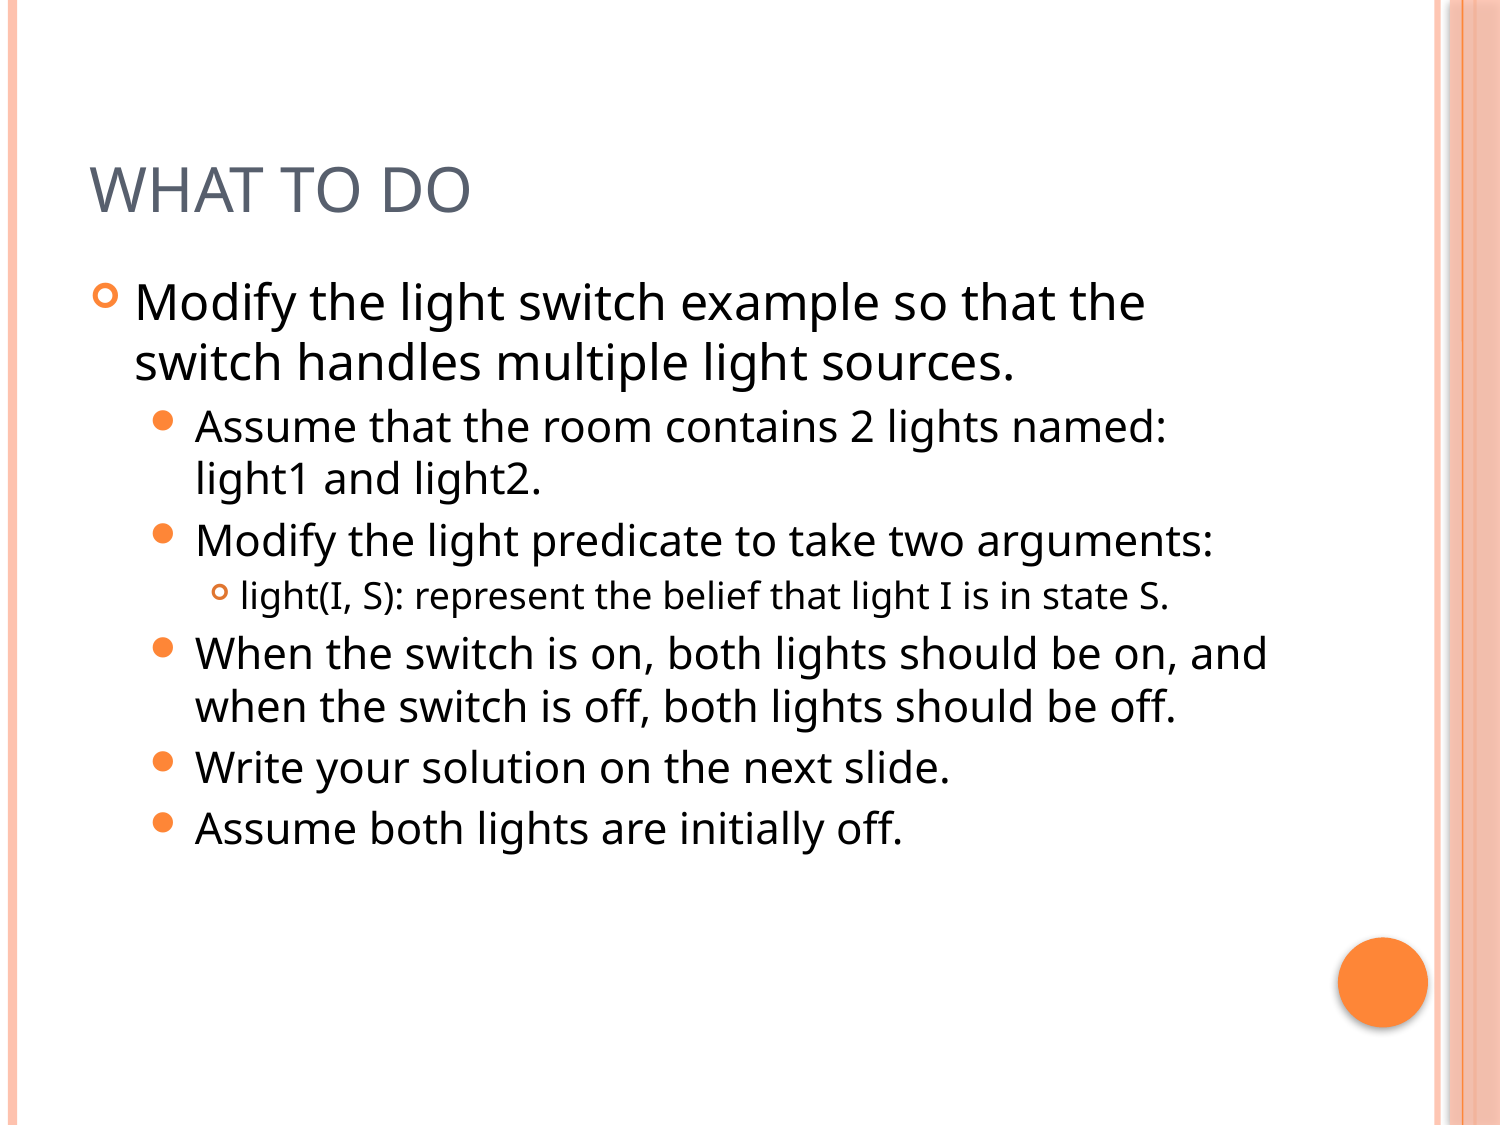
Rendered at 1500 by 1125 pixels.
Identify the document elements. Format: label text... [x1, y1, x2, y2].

title What to do [75, 45, 1300, 233]
list Modify the light switch example so that the switch handles multiple light sources. Assume that the room contains 2 lights named: light1 and light2. Modify the light predicate to take two arguments: light(I, S): represent the belief that light I is in state S. When the switch is on, both lights should be on, and when the switch is off, both lights should be off. Write your solution on the next slide. Assume both lights are initially off. [75, 262, 1300, 1062]
